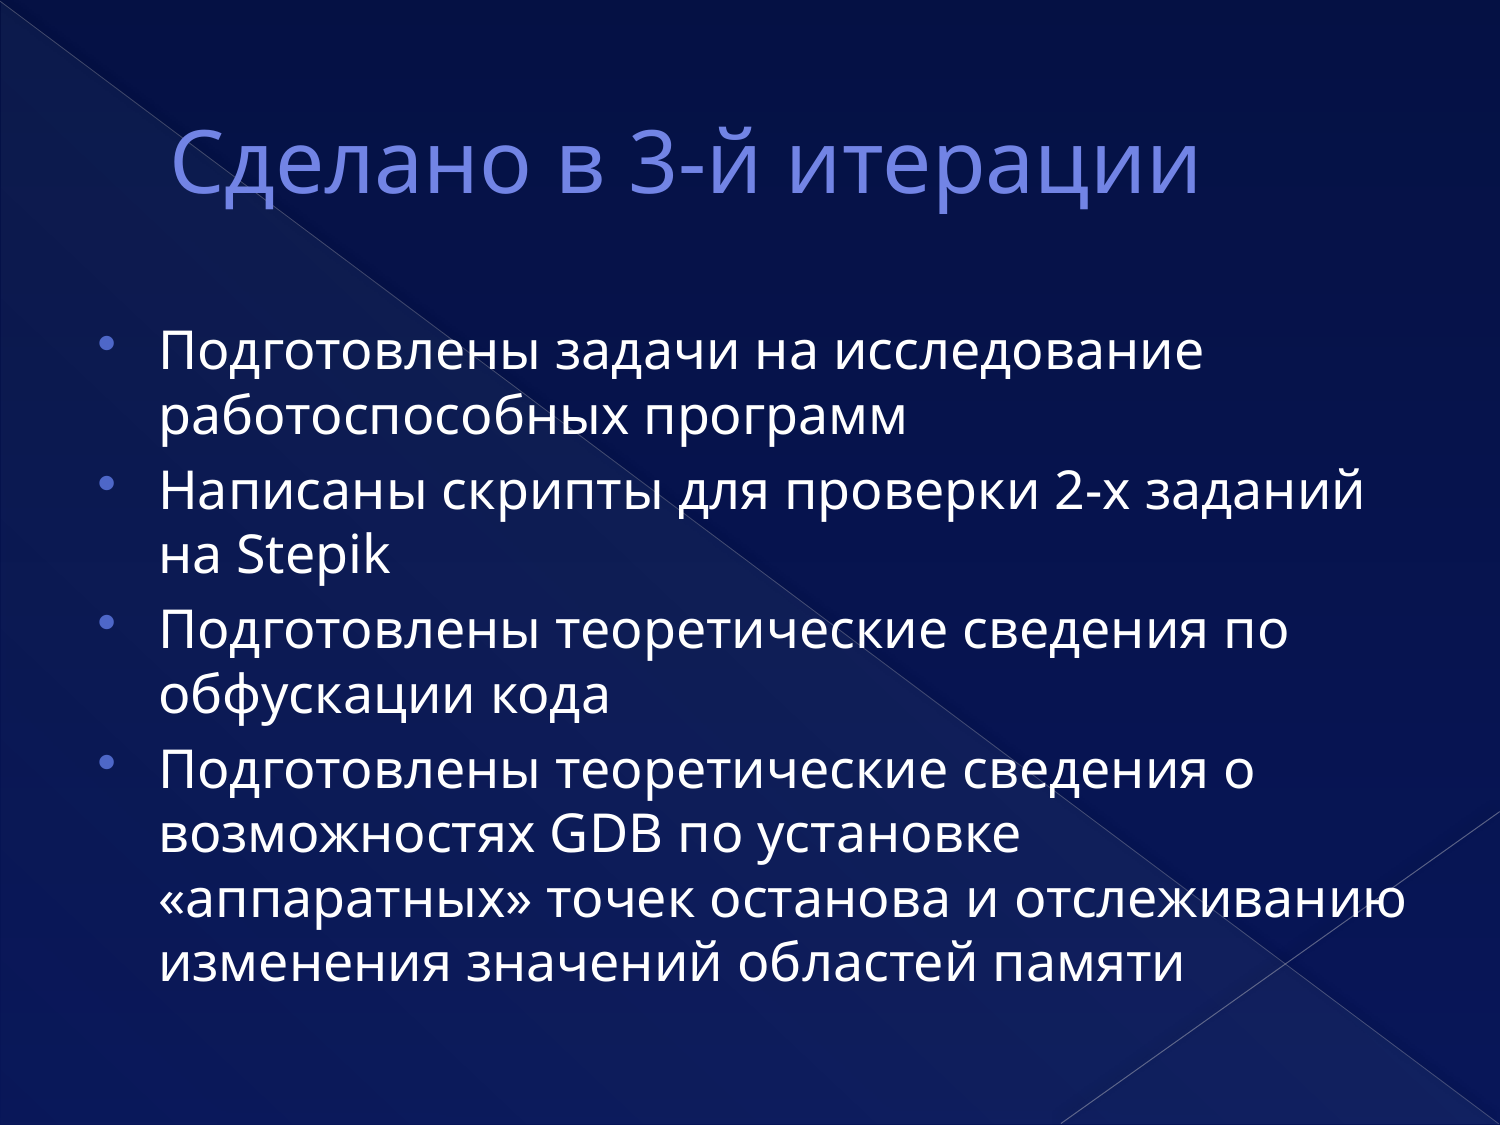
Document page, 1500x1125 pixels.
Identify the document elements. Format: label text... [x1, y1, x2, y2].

title Сделано в 3-й итерации [75, 43, 1425, 274]
list Подготовлены задачи на исследование работоспособных программ Написаны скрипты для проверки 2-х заданий на Stepik Подготовлены теоретические сведения по обфускации кода Подготовлены теоретические сведения о возможностях GDB по установке «аппаратных» точек останова и отслеживанию изменения значений областей памяти [75, 308, 1425, 1059]
